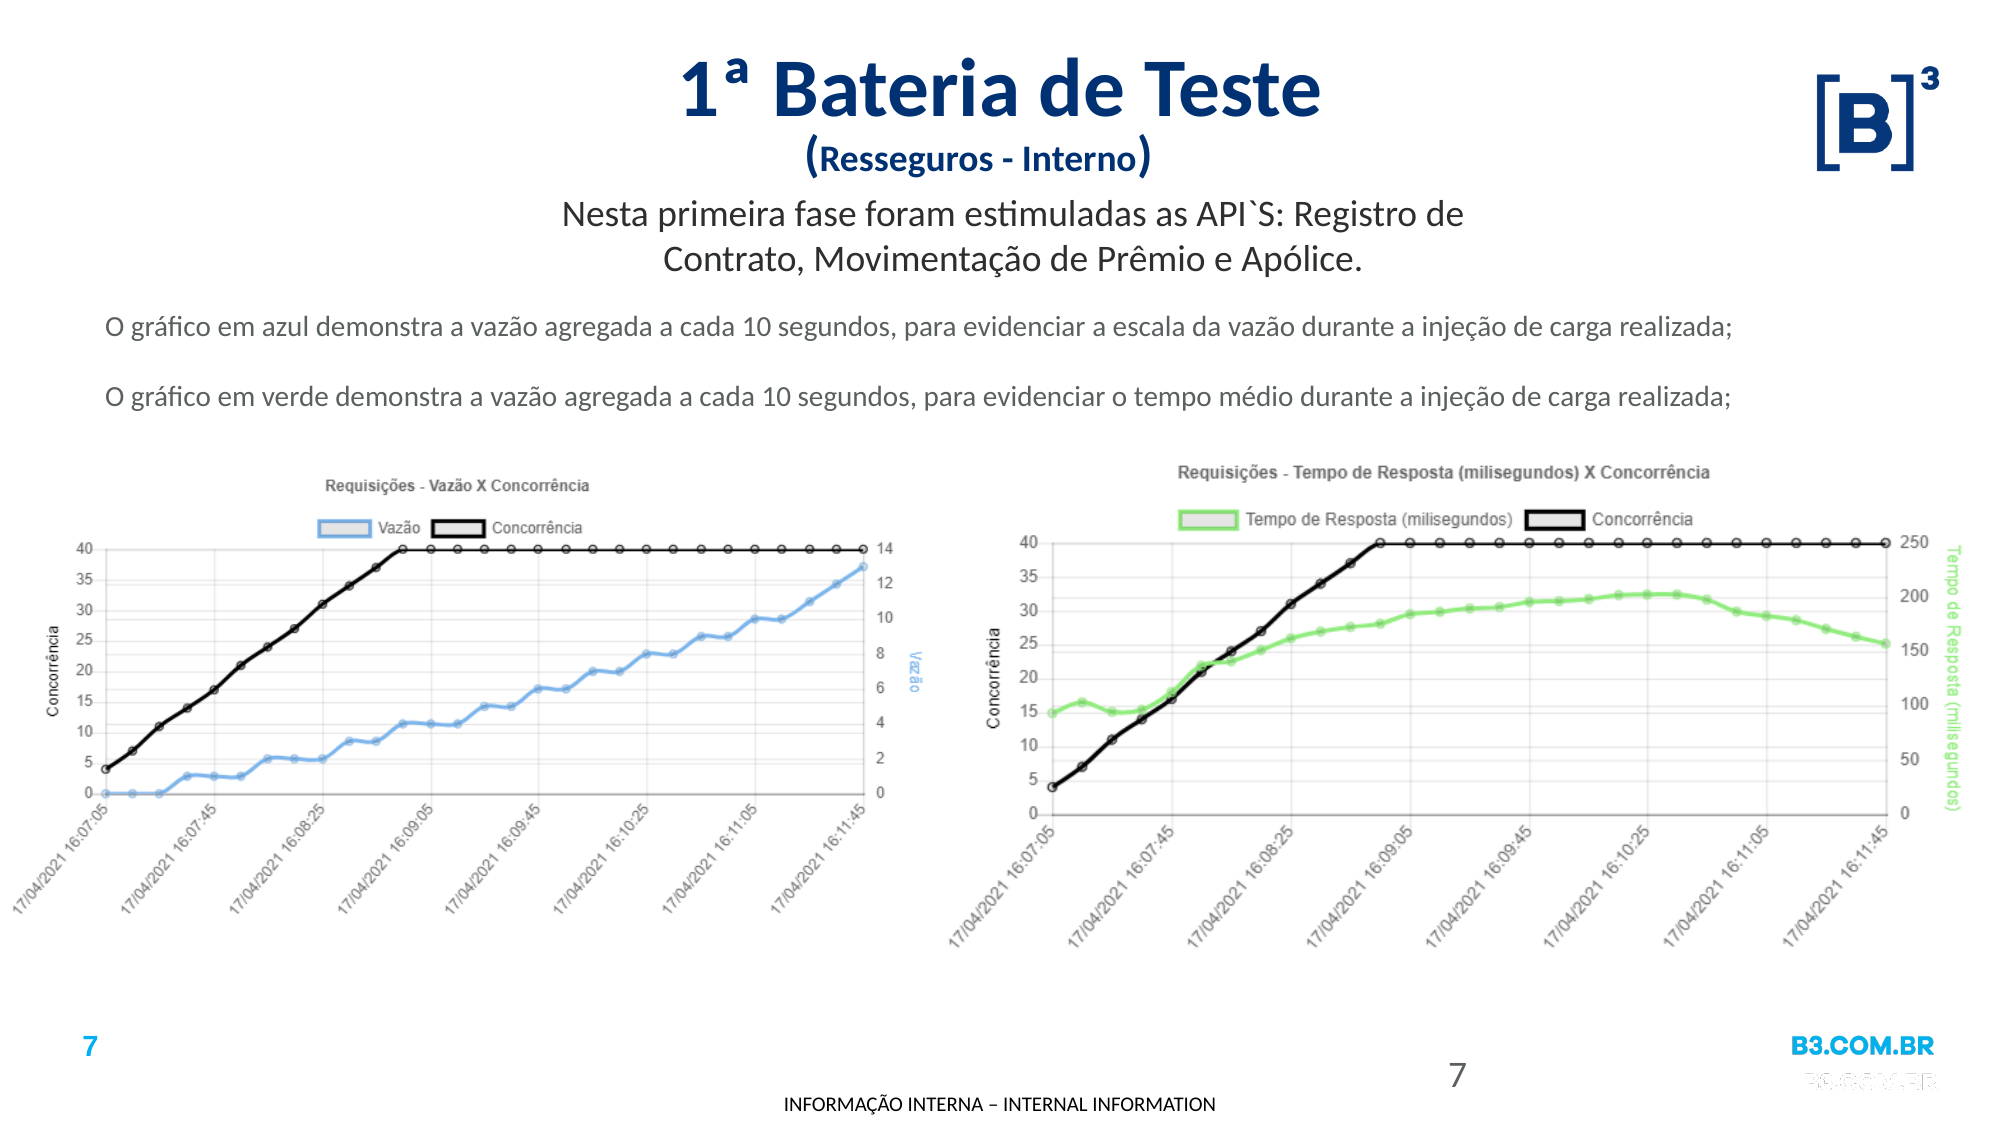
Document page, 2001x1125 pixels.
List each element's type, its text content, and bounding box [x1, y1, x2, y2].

text_box (Resseguros - Interno) [442, 113, 1515, 189]
picture [940, 456, 1982, 965]
picture [1771, 28, 1959, 217]
picture [5, 467, 938, 926]
picture [1900, 1069, 1938, 1094]
text_box O gráfico em azul demonstra a vazão agregada a cada 10 segundos, para evidenciar a escala da vazão durante a injeção de carga realizada; O gráfico em verde demonstra a vazão agregada a cada 10 segundos, para evidenciar o tempo médio durante a injeção de carga realizada; [90, 299, 1957, 420]
text_box Nesta primeira fase foram estimuladas as API`S: Registro de Contrato, Movimentação de Prêmio e Apólice. [384, 181, 1493, 286]
title 1ª Bateria de Teste [339, 7, 1661, 159]
picture [1791, 1031, 1934, 1059]
slide_number 7 [1433, 1042, 1900, 1103]
